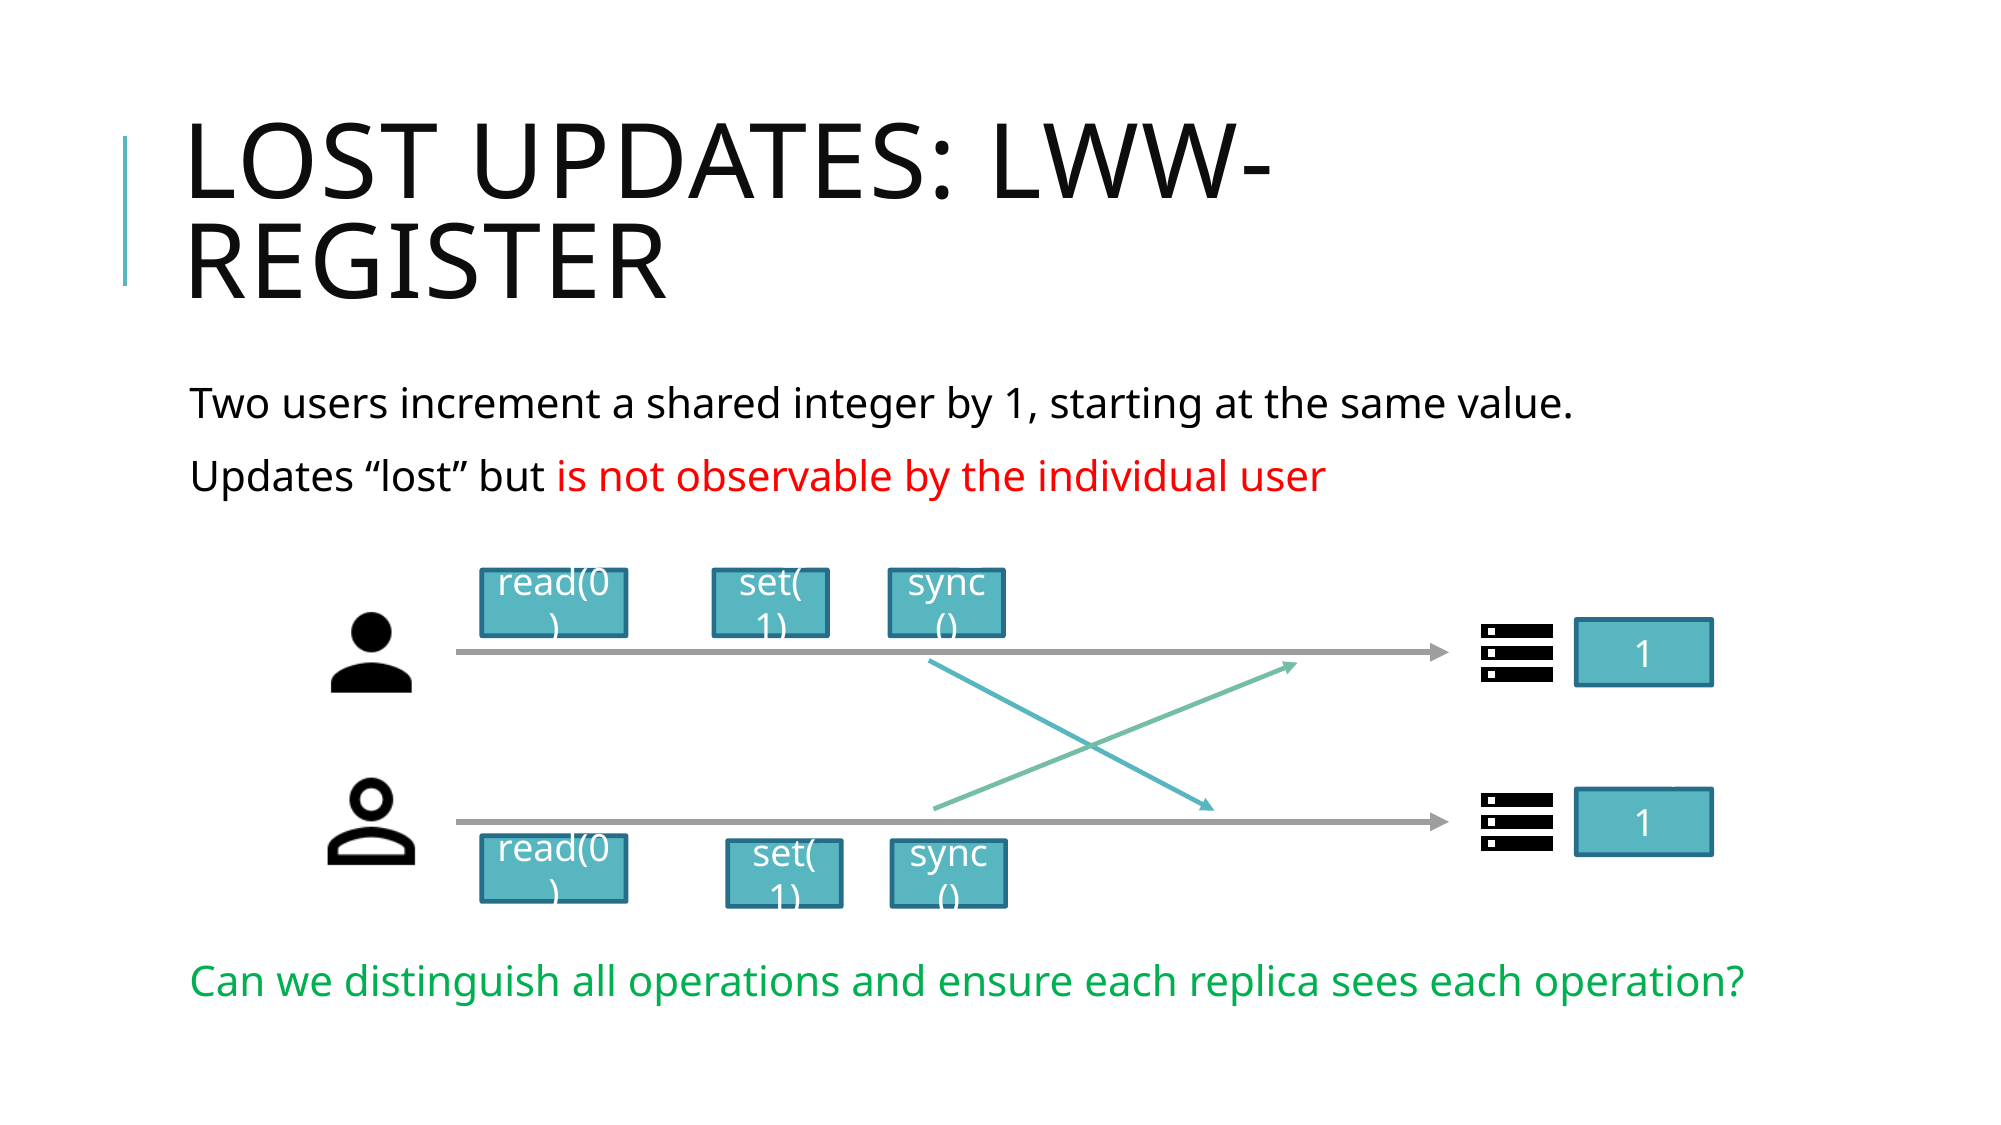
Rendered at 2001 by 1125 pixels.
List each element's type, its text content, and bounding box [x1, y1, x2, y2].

text_box read(0) [480, 568, 628, 638]
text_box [933, 662, 1298, 810]
list Two users increment a shared integer by 1, starting at the same value. Updates “lost” but is not observable by the individual user Can we distinguish all operations and ensure each replica sees each operation? [168, 375, 1763, 1035]
text_box sync() [890, 839, 1007, 908]
text_box 1 [1575, 787, 1714, 857]
picture [1472, 608, 1560, 696]
picture [1472, 778, 1560, 866]
picture [311, 591, 432, 713]
text_box set(1) [726, 839, 843, 908]
text_box 1 [1575, 618, 1714, 687]
picture [306, 756, 437, 887]
text_box read(0) [480, 834, 628, 903]
title Lost updates: LWW-Register [168, 96, 1763, 342]
text_box set(1) [712, 568, 829, 638]
text_box sync() [888, 568, 1005, 638]
